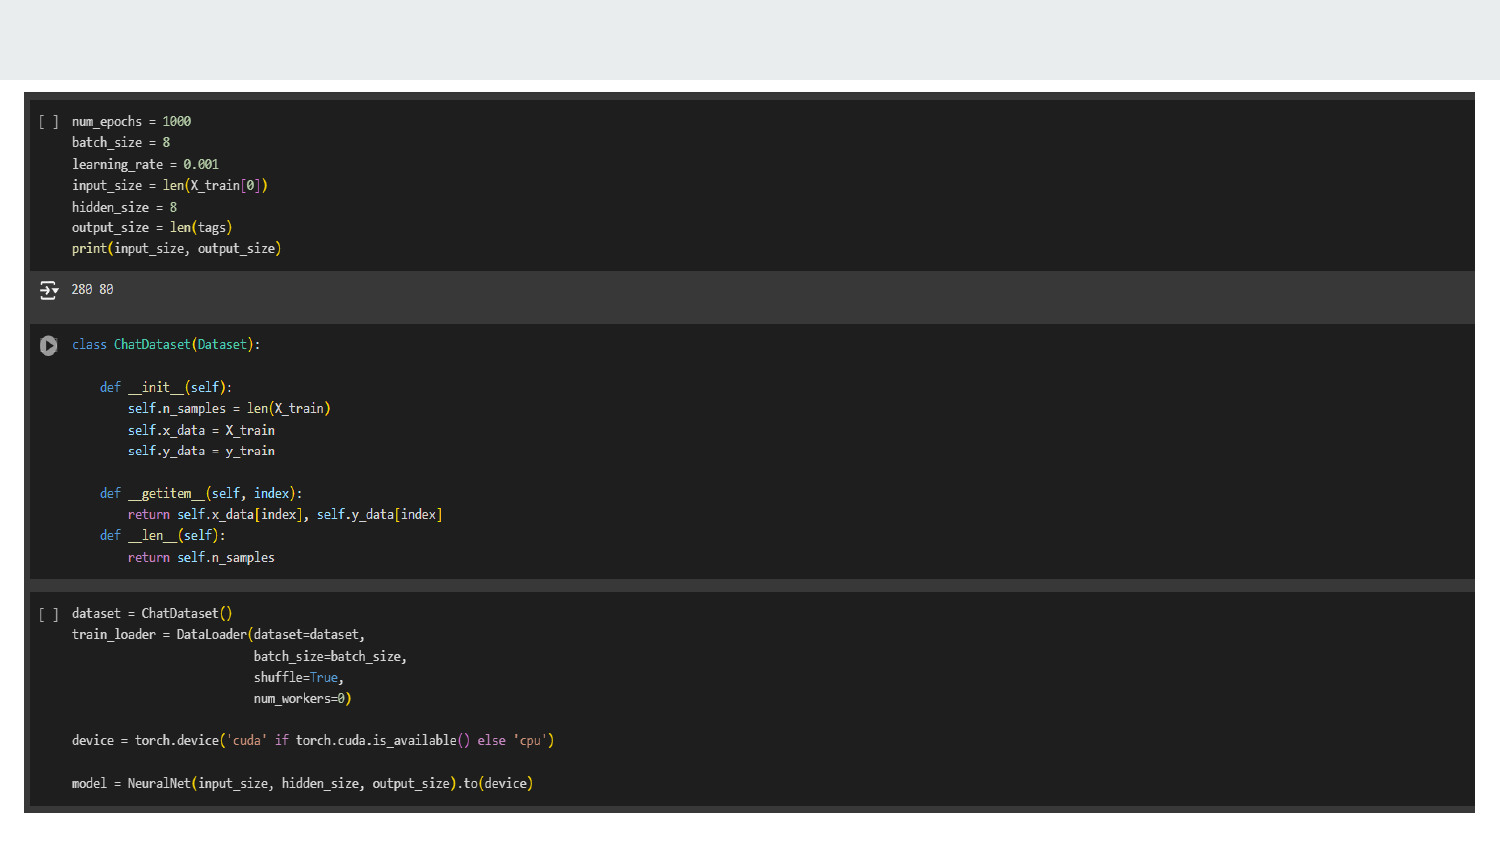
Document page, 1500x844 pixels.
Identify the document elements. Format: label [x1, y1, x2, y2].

picture [24, 92, 1476, 813]
